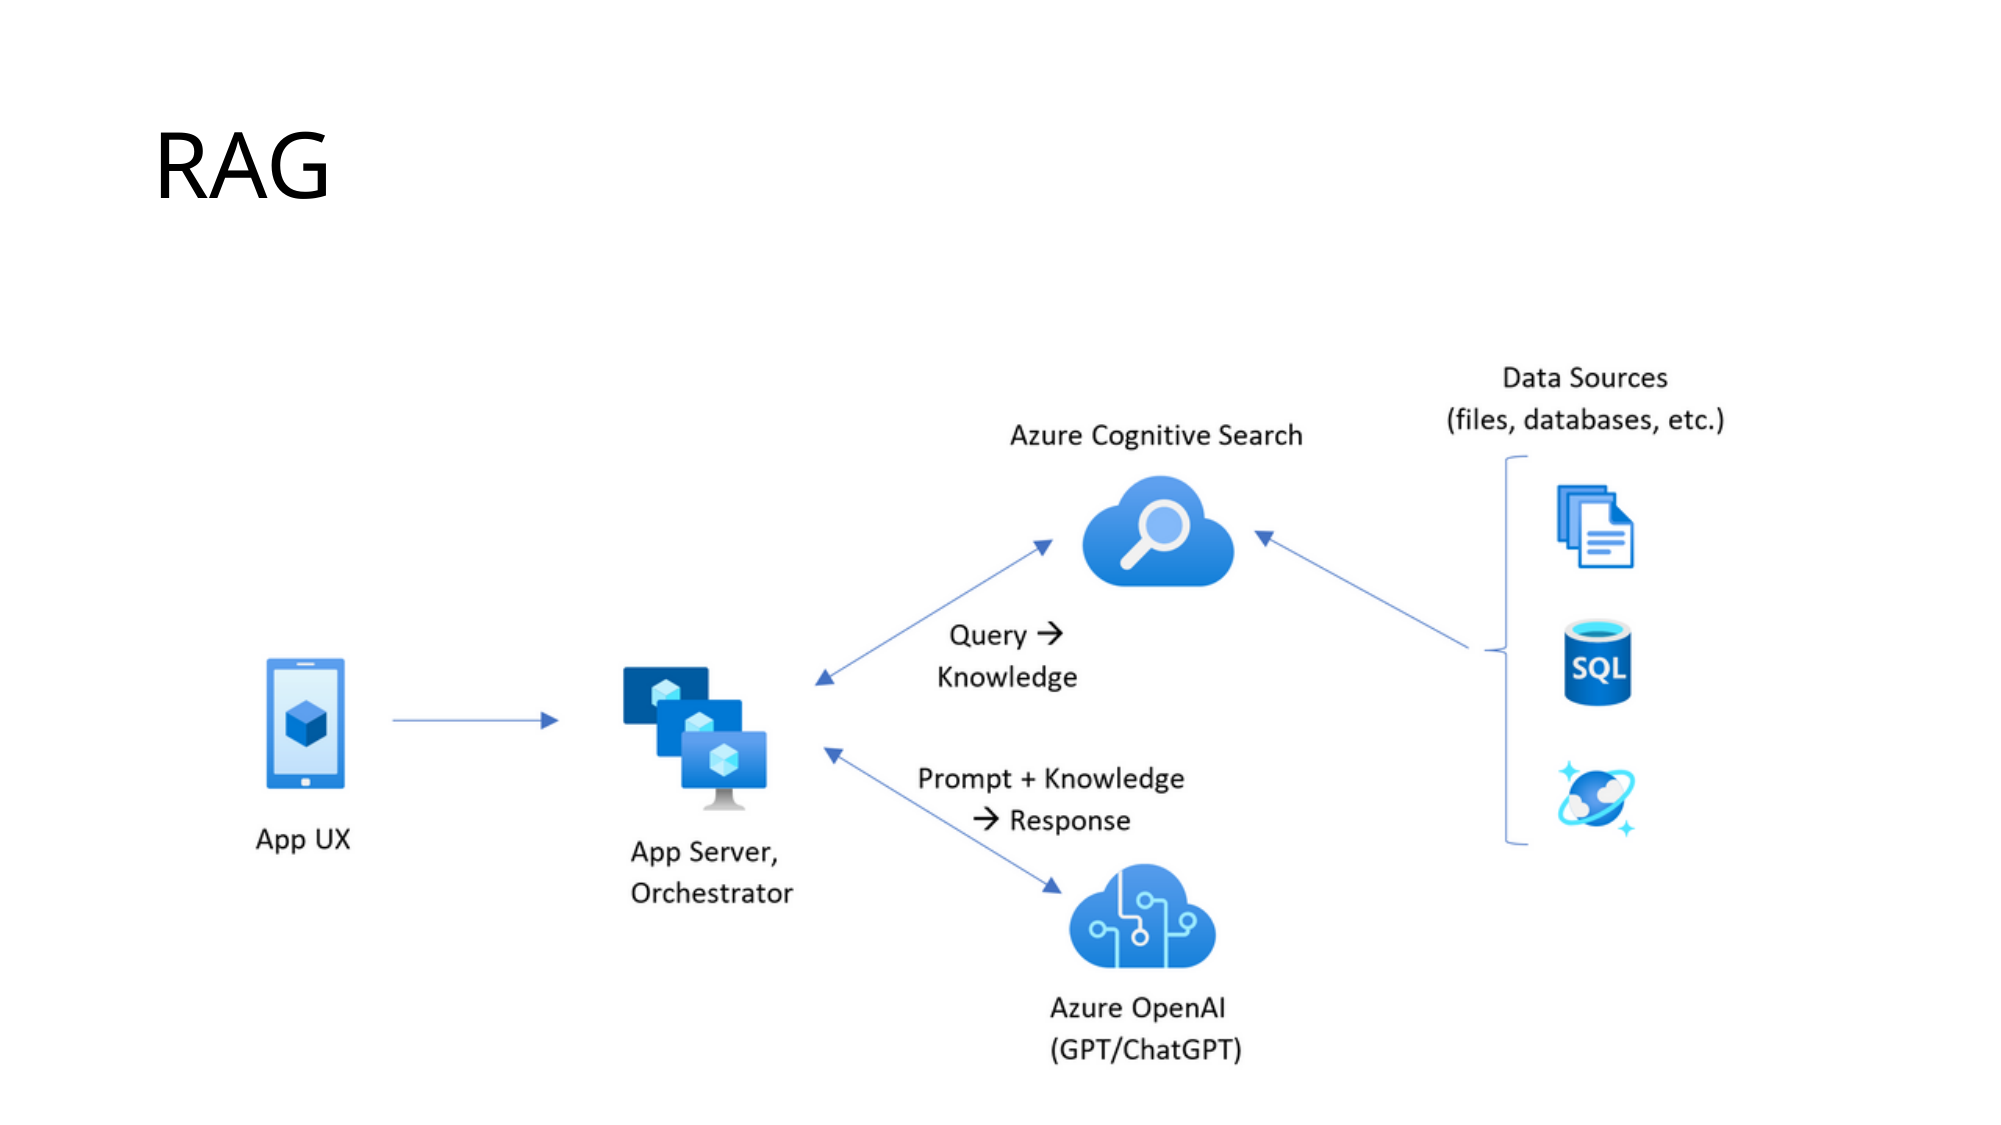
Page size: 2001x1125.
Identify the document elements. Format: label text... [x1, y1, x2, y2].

title RAG [137, 59, 1863, 278]
picture [192, 348, 1754, 1091]
